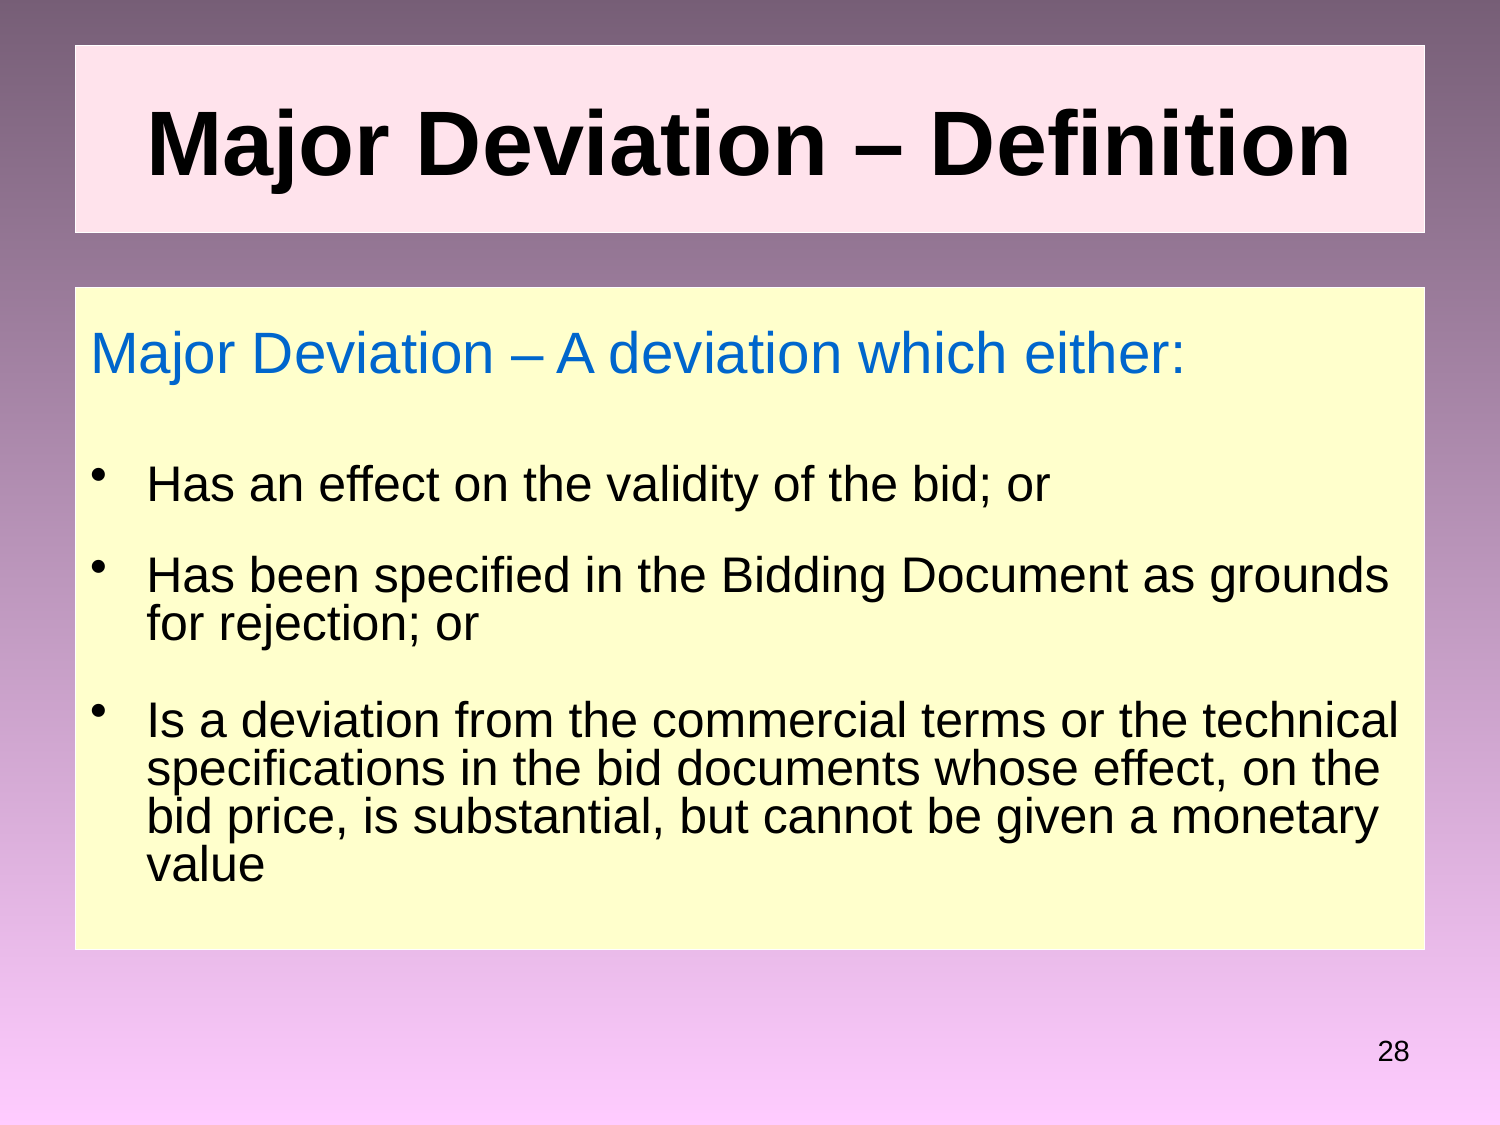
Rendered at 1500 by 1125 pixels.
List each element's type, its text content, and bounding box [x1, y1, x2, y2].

title Major Deviation – Definition [75, 45, 1425, 233]
list Major Deviation – A deviation which either: Has an effect on the validity of the bid; or Has been specified in the Bidding Document as grounds for rejection; or Is a deviation from the commercial terms or the technical specifications in the bid documents whose effect, on the bid price, is substantial, but cannot be given a monetary value [75, 287, 1425, 950]
slide_number 28 [1074, 1024, 1425, 1103]
